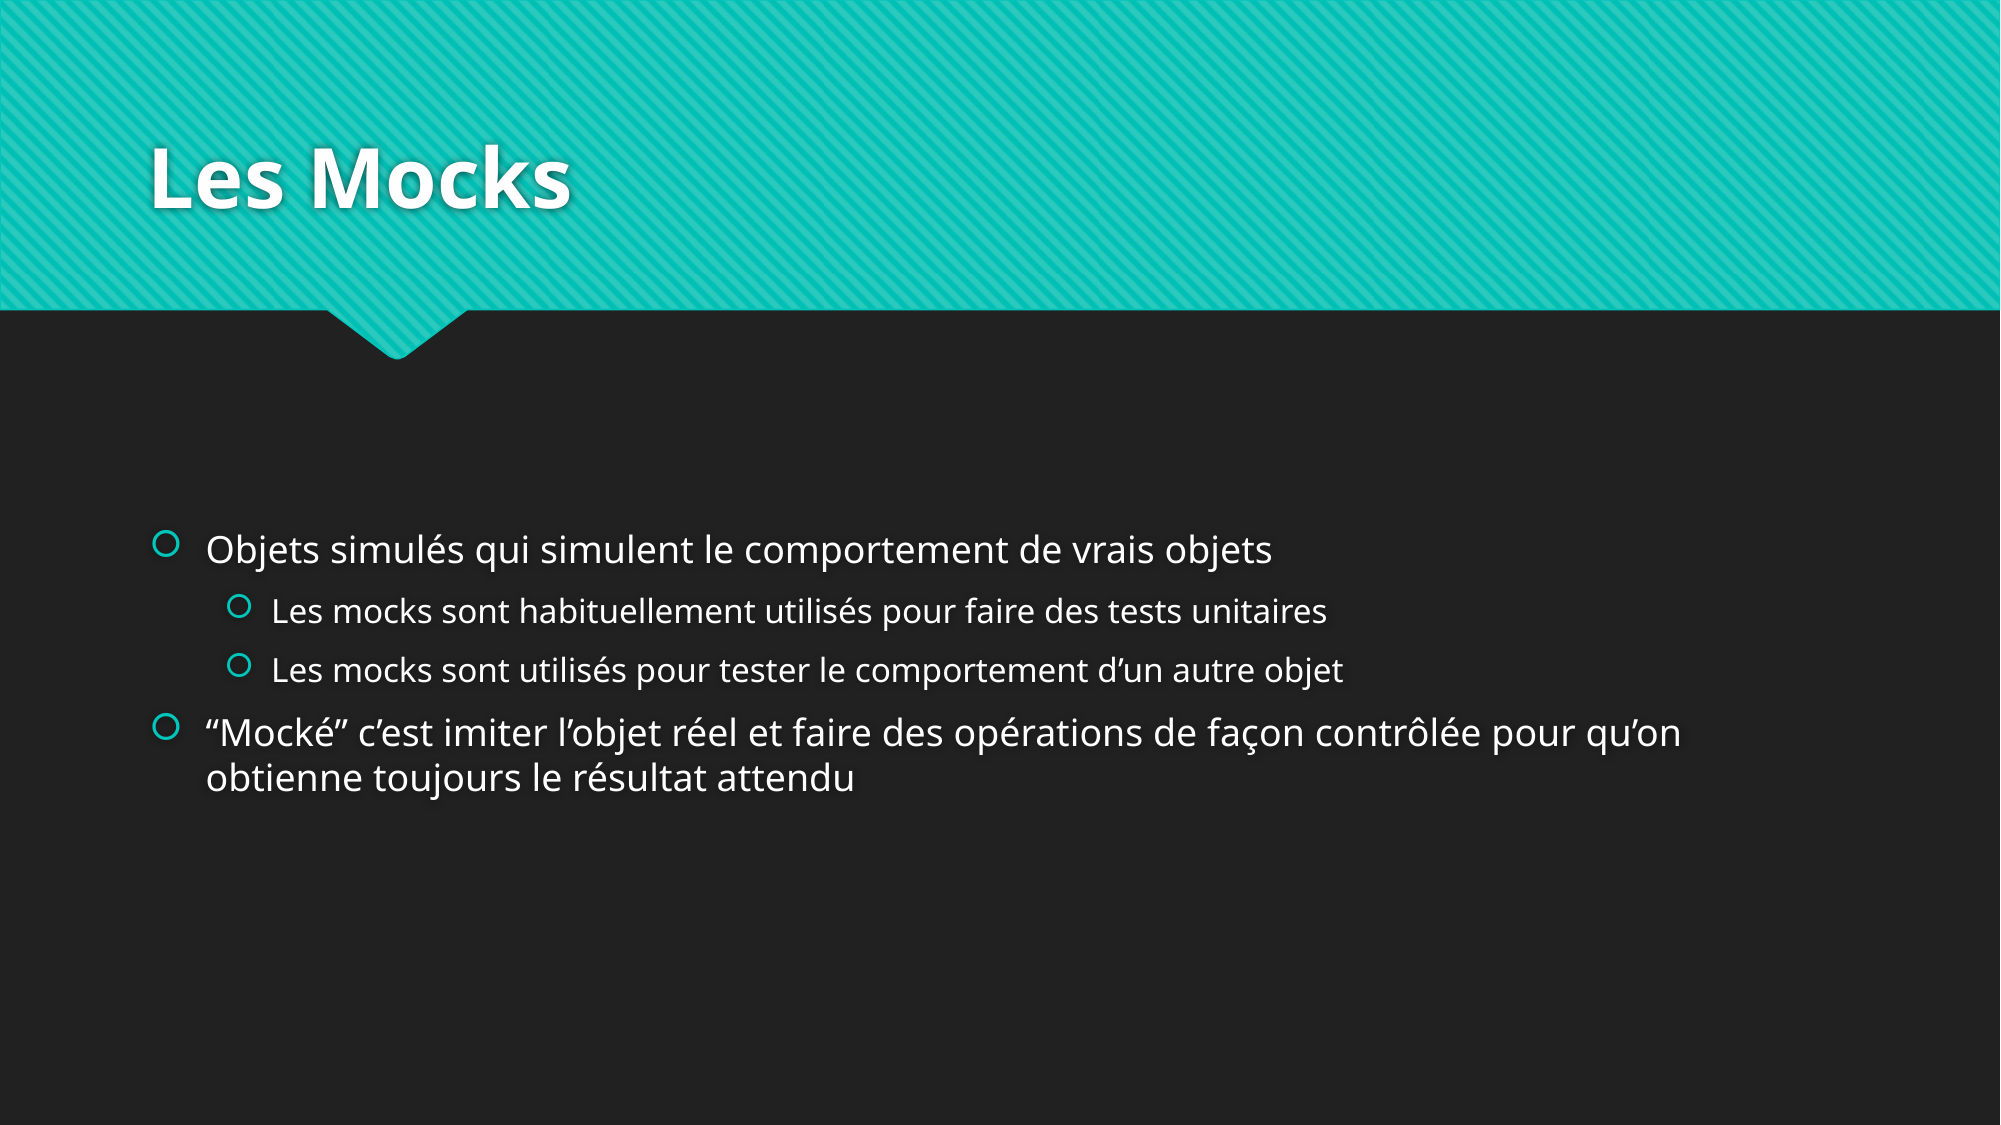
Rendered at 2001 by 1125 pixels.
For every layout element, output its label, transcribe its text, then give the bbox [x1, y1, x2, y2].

title Les Mocks [132, 73, 1868, 233]
list Objets simulés qui simulent le comportement de vrais objets Les mocks sont habituellement utilisés pour faire des tests unitaires Les mocks sont utilisés pour tester le comportement d’un autre objet “Mocké” c’est imiter l’objet réel et faire des opérations de façon contrôlée pour qu’on obtienne toujours le résultat attendu [134, 364, 1866, 962]
